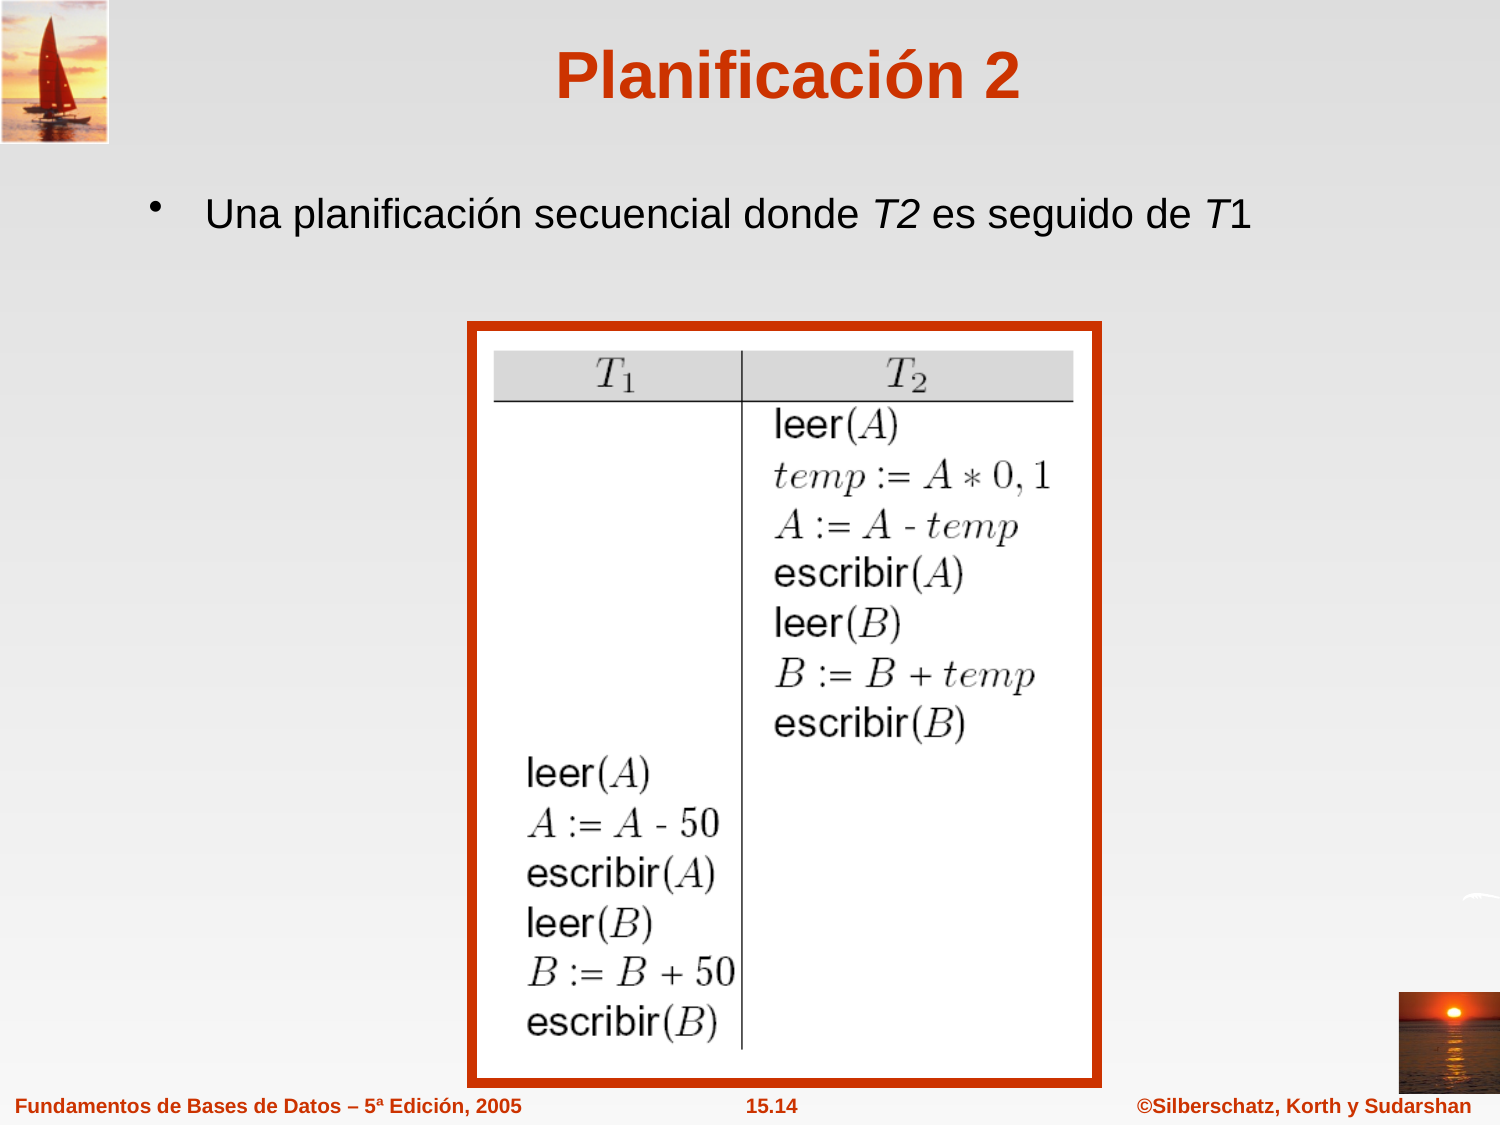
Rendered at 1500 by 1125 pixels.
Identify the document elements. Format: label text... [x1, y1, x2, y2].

title Planificación 2 [125, 18, 1452, 120]
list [476, 330, 1093, 1079]
list Una planificación secuencial donde T2 es seguido de T1 [133, 179, 1425, 985]
picture [0, 0, 109, 144]
picture [1398, 992, 1500, 1094]
